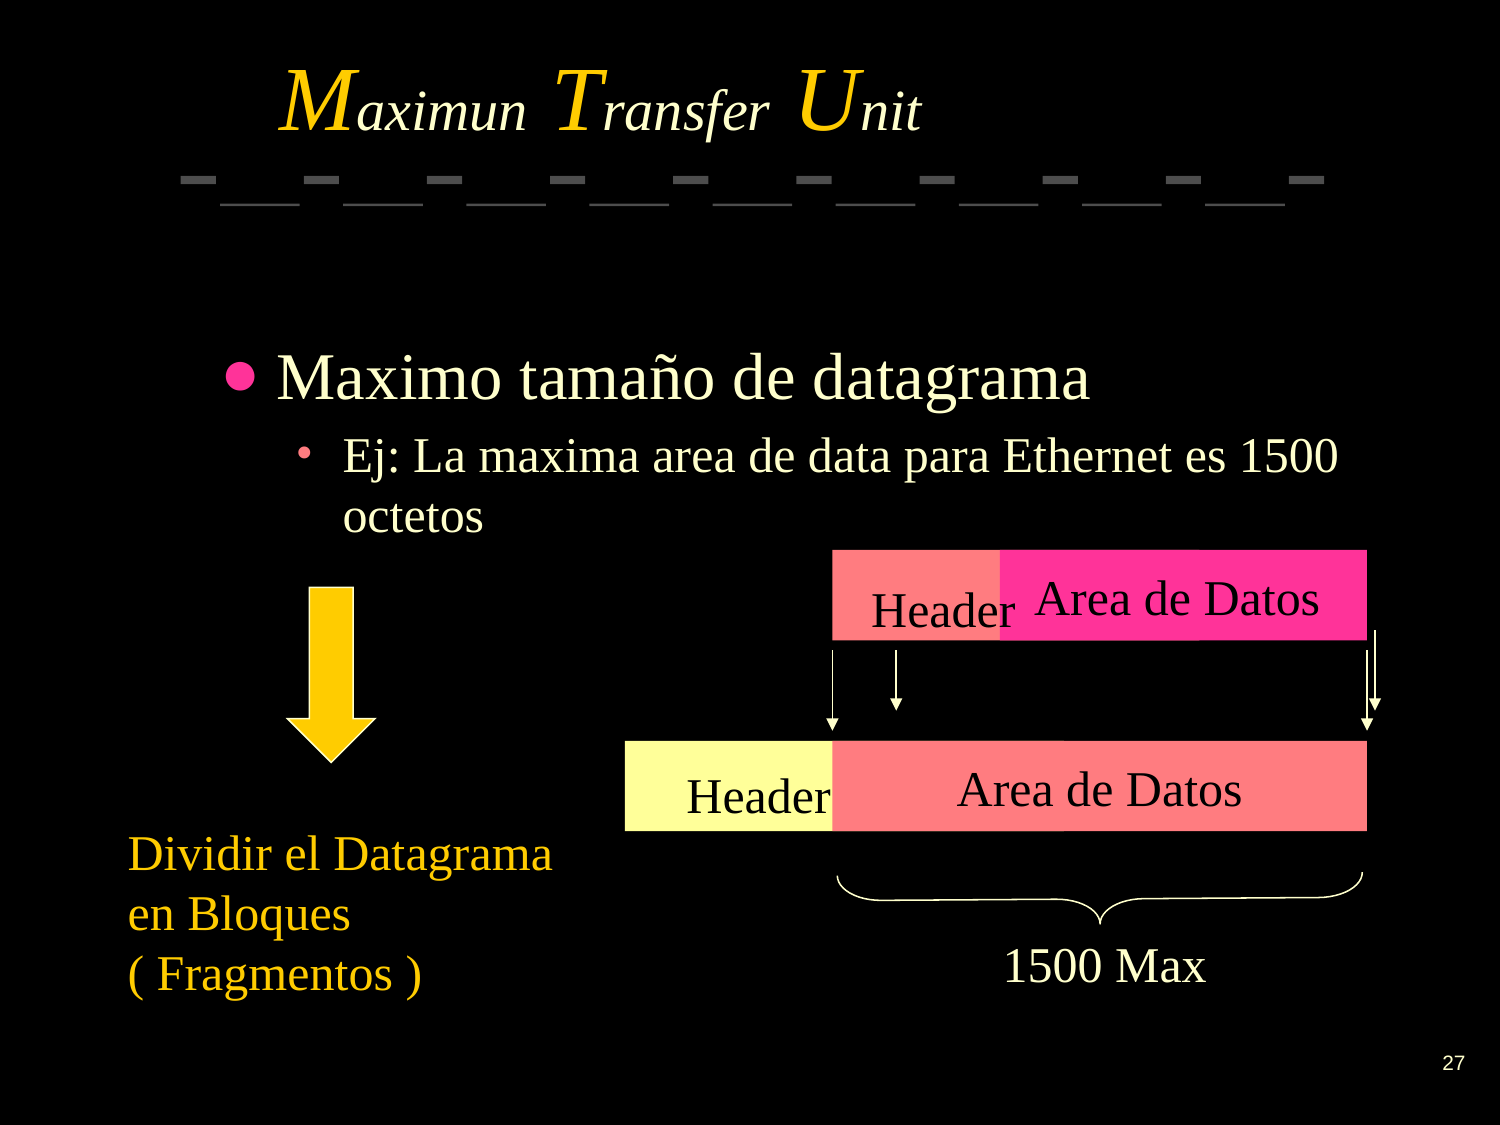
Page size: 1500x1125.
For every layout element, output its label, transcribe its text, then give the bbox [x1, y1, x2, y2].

text_box 1500 Max [987, 924, 1222, 1000]
text_box [837, 872, 1363, 924]
text_box [287, 587, 375, 763]
list Maximo tamaño de datagrama Ej: La maxima area de data para Ethernet es 1500 octetos [205, 324, 1481, 1000]
text_box Dividir el Datagrama en Bloques ( Fragmentos ) [112, 812, 673, 1008]
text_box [624, 549, 1376, 832]
title Maximun Transfer Unit [264, 35, 1297, 152]
slide_number ‹#› [1167, 1025, 1481, 1100]
